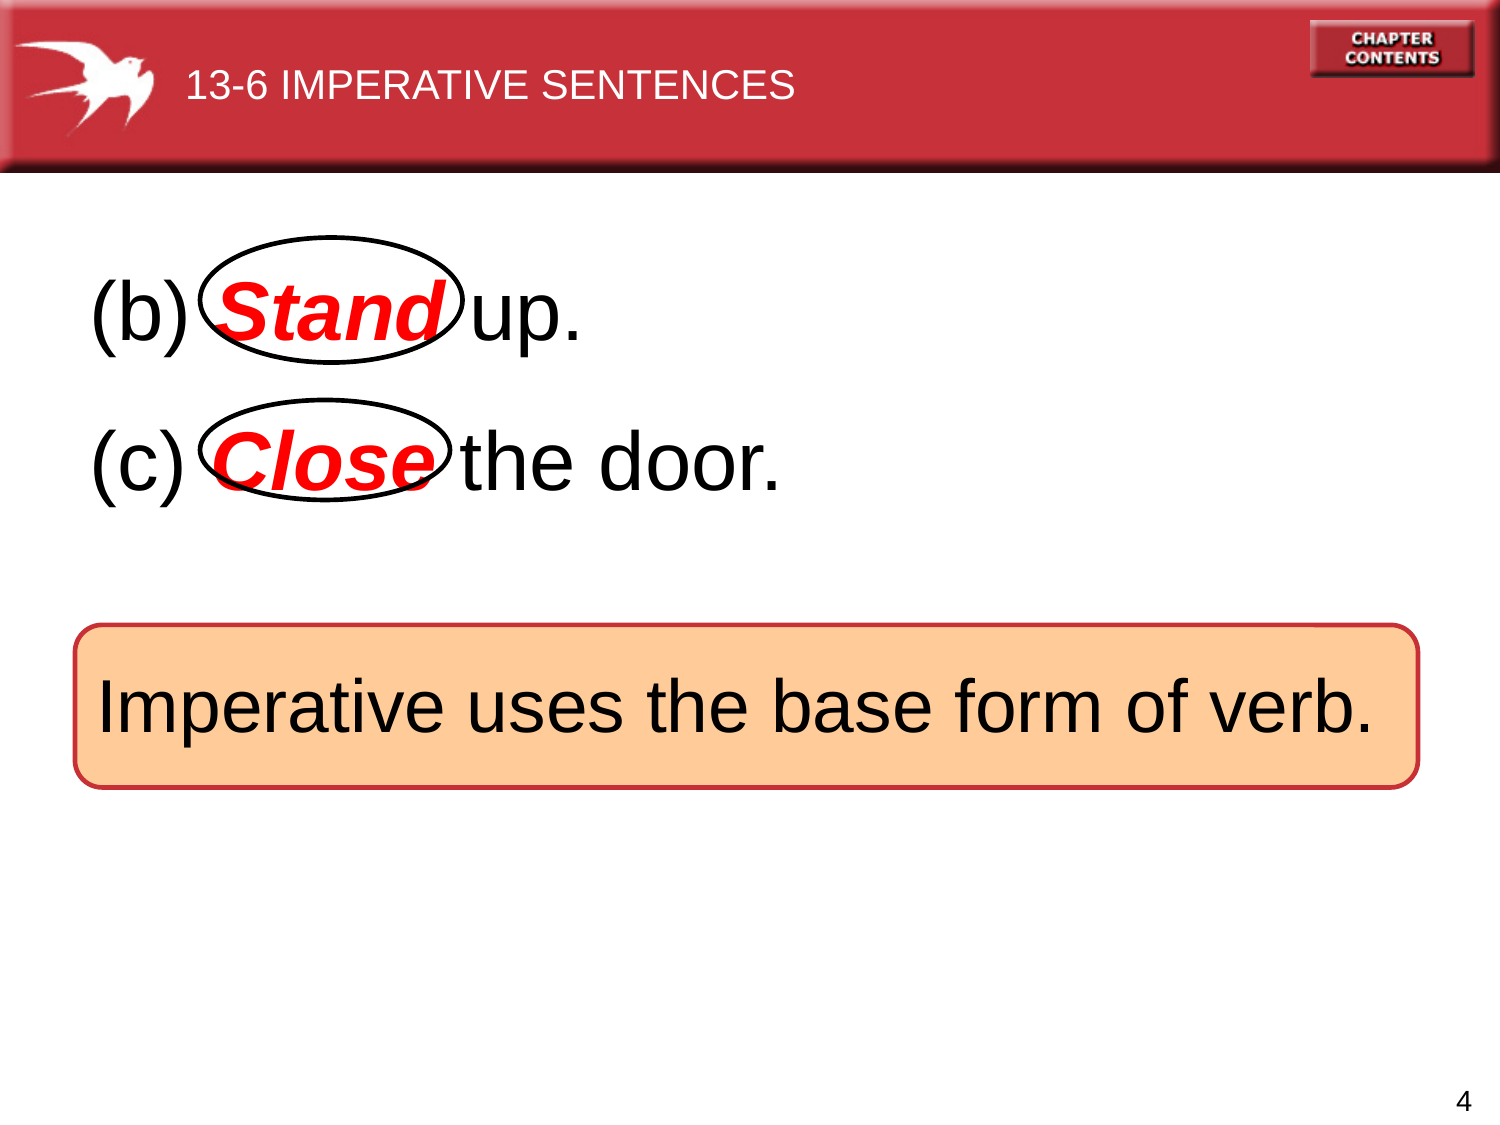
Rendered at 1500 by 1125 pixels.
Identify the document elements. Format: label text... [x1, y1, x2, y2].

text_box [200, 237, 463, 363]
text_box 13-6 IMPERATIVE SENTENCES [170, 50, 1343, 115]
text_box Imperative uses the base form of verb. [81, 649, 1412, 755]
picture [0, 0, 1500, 173]
text_box [200, 399, 451, 500]
slide_number 4 [1137, 1074, 1488, 1125]
text_box (b) Stand up. (c) Close the door. [75, 199, 1343, 605]
text_box [74, 624, 1418, 788]
